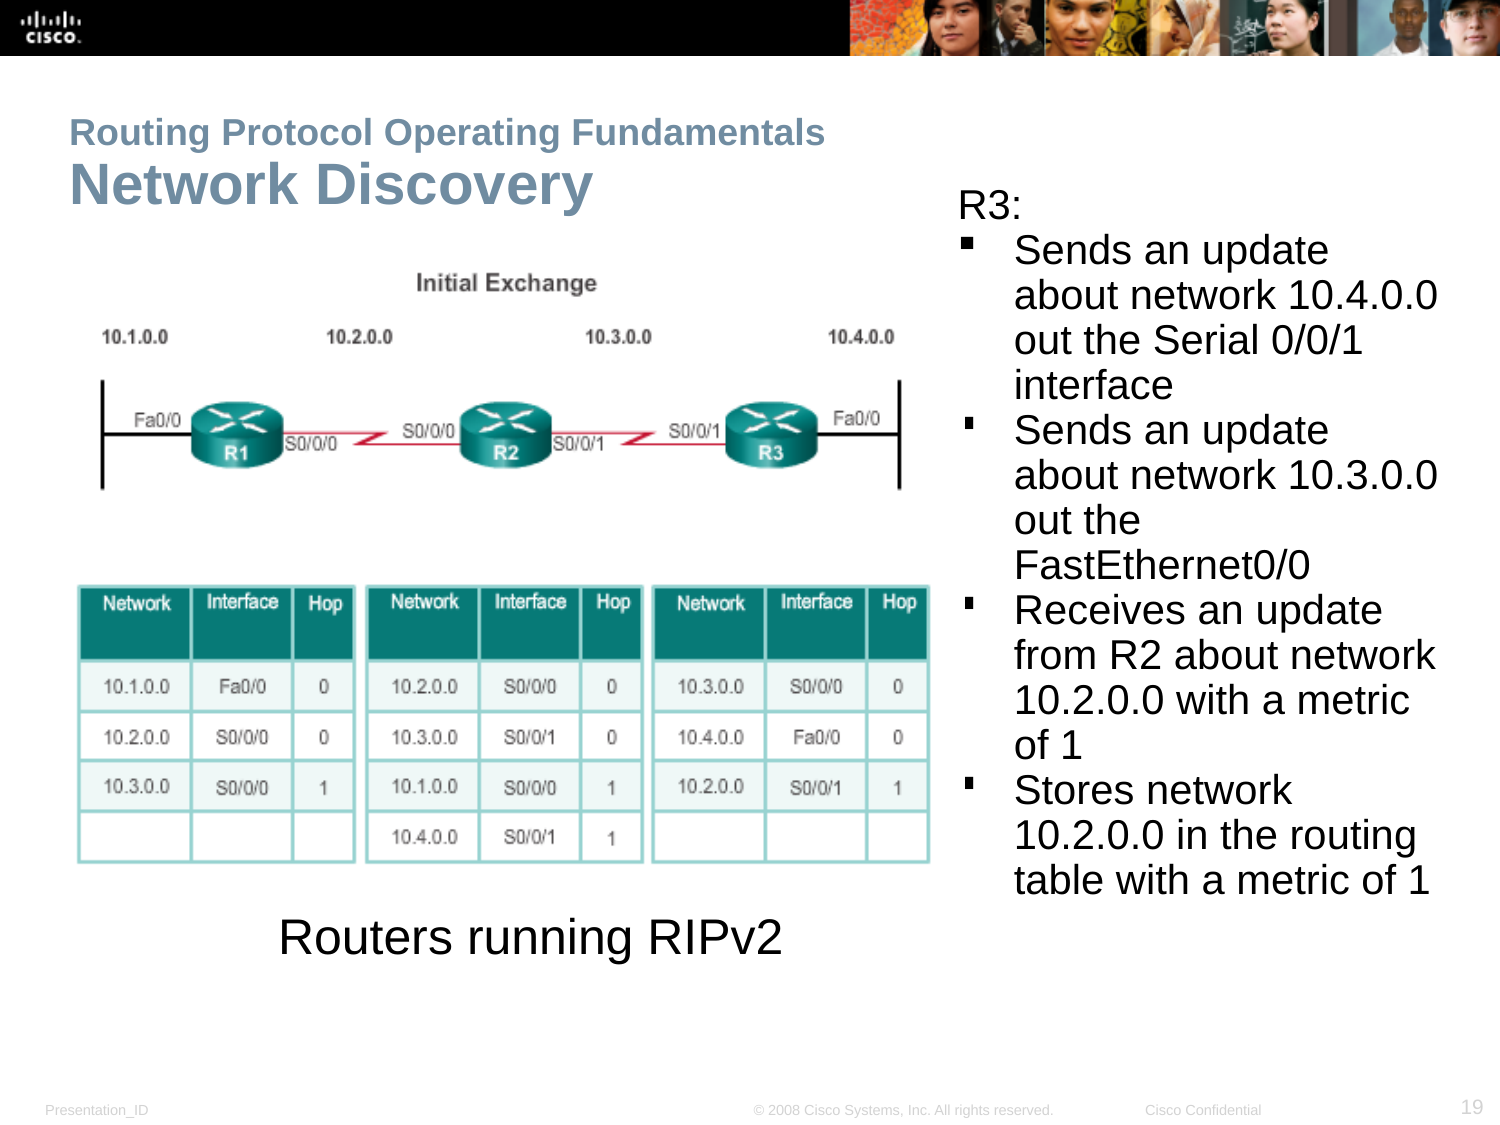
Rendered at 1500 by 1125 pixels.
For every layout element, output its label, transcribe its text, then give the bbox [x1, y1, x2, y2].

title Routing Protocol Operating Fundamentals Network Discovery [55, 80, 1444, 224]
picture [0, 0, 1500, 56]
picture [54, 268, 965, 895]
text_box R3: Sends an update about network 10.4.0.0 out the Serial 0/0/1 interface Sends an update about network 10.3.0.0 out the FastEthernet0/0 Receives an update from R2 about network 10.2.0.0 with a metric of 1 Stores network 10.2.0.0 in the routing table with a metric of 1 [942, 126, 1454, 912]
text_box Routers running RIPv2 [219, 904, 843, 973]
